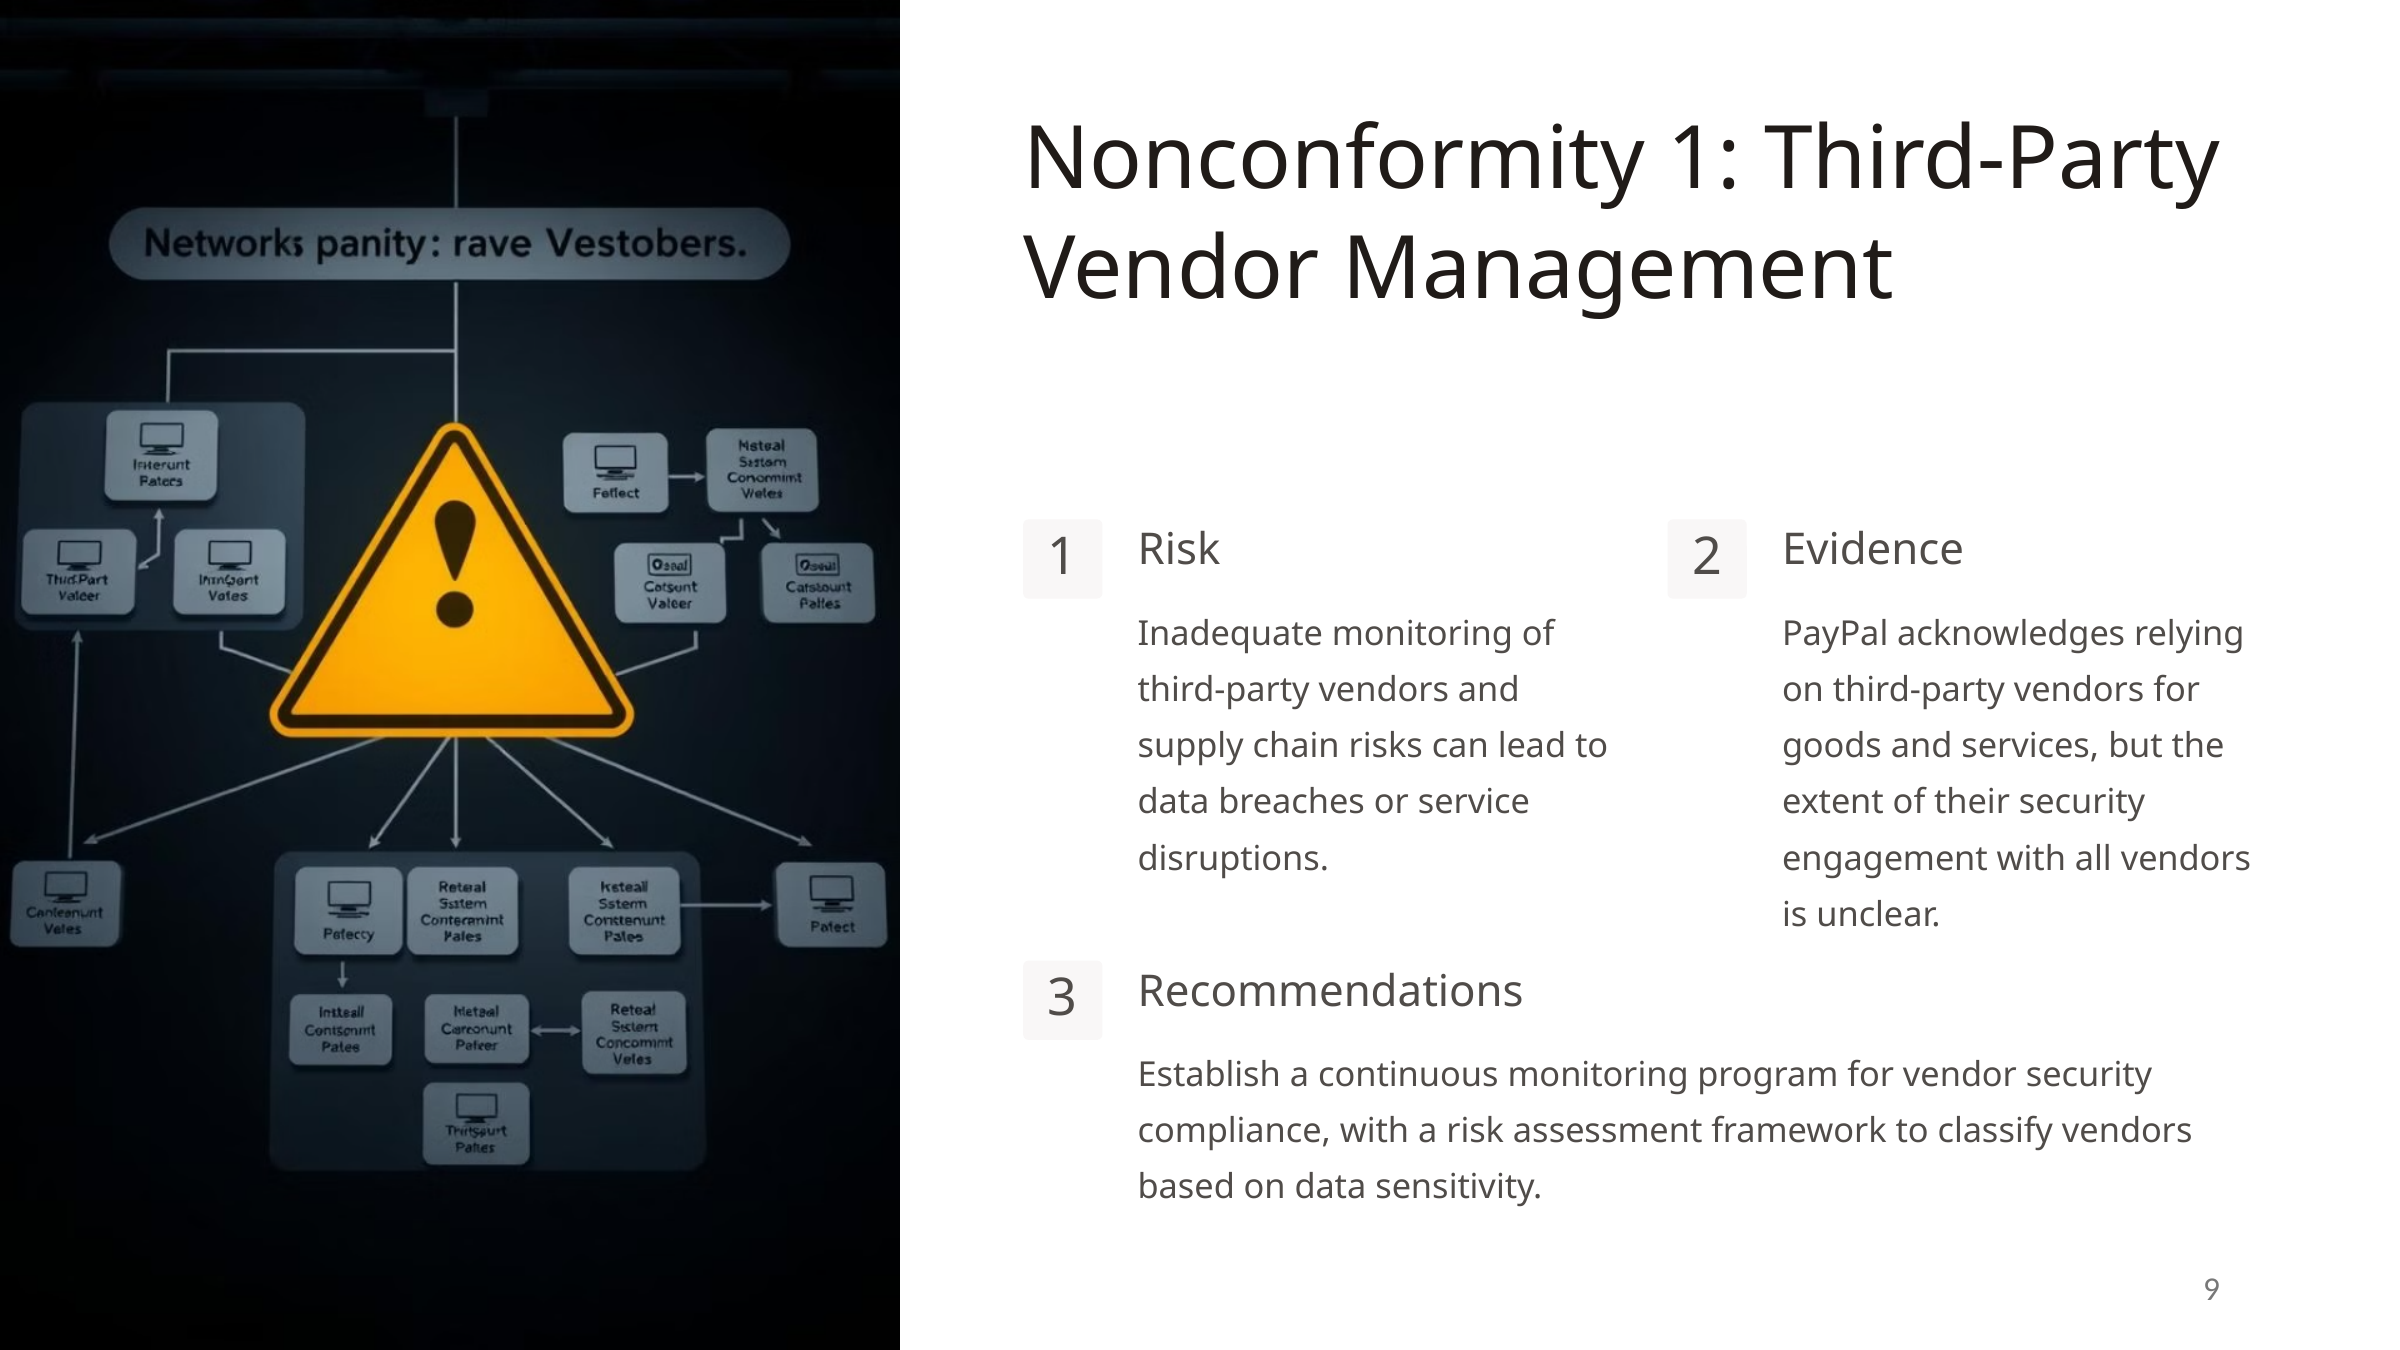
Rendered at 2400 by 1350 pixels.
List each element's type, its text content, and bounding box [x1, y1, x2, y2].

text_box Establish a continuous monitoring program for vendor security compliance, with a risk assessment framework to classify vendors based on data sensitivity. [1137, 1036, 2277, 1206]
text_box [1023, 519, 1103, 599]
picture [0, 0, 900, 1350]
text_box Evidence [1782, 519, 2223, 575]
text_box 1 [1050, 532, 1075, 586]
text_box Nonconformity 1: Third-Party Vendor Management [1023, 96, 2277, 427]
text_box [1023, 960, 1103, 1040]
text_box [1667, 519, 1747, 599]
text_box PayPal acknowledges relying on third-party vendors for goods and services, but the extent of their security engagement with all vendors is unclear. [1782, 595, 2277, 934]
text_box Recommendations [1137, 960, 1578, 1016]
text_box Risk [1137, 519, 1578, 575]
text_box 3 [1046, 973, 1080, 1027]
text_box Inadequate monitoring of third-party vendors and supply chain risks can lead to data breaches or service disruptions. [1137, 595, 1633, 878]
text_box 2 [1690, 532, 1725, 586]
slide_number 9 [1695, 1251, 2235, 1324]
